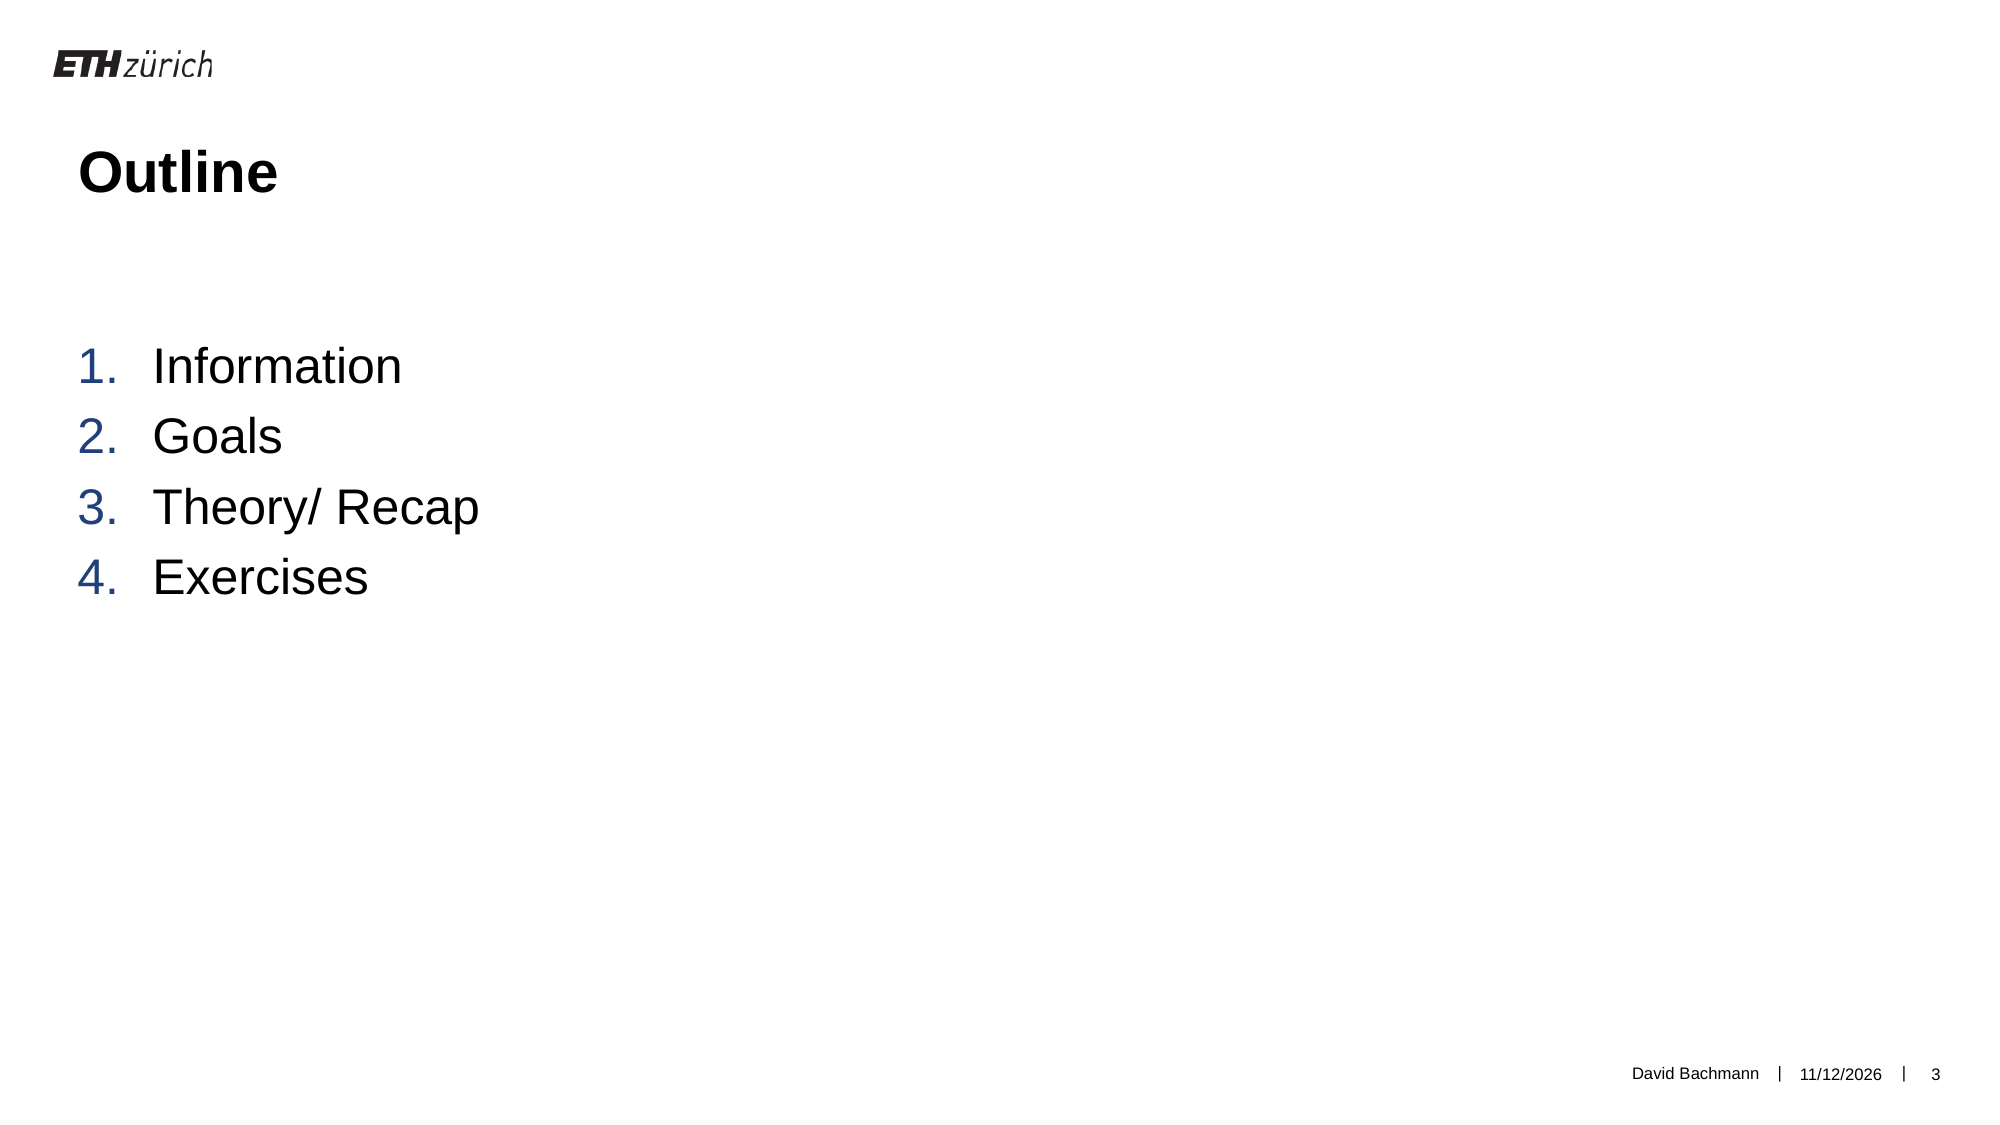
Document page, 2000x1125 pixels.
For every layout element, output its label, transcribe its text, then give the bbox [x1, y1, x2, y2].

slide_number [1790, 1034, 1892, 1112]
footer David Bachmann [999, 1034, 1760, 1111]
text_box Information Goals Theory/ Recap Exercises [54, 333, 1948, 1024]
text_box Outline [54, 125, 1948, 285]
slide_number 3 [1906, 1034, 1966, 1112]
